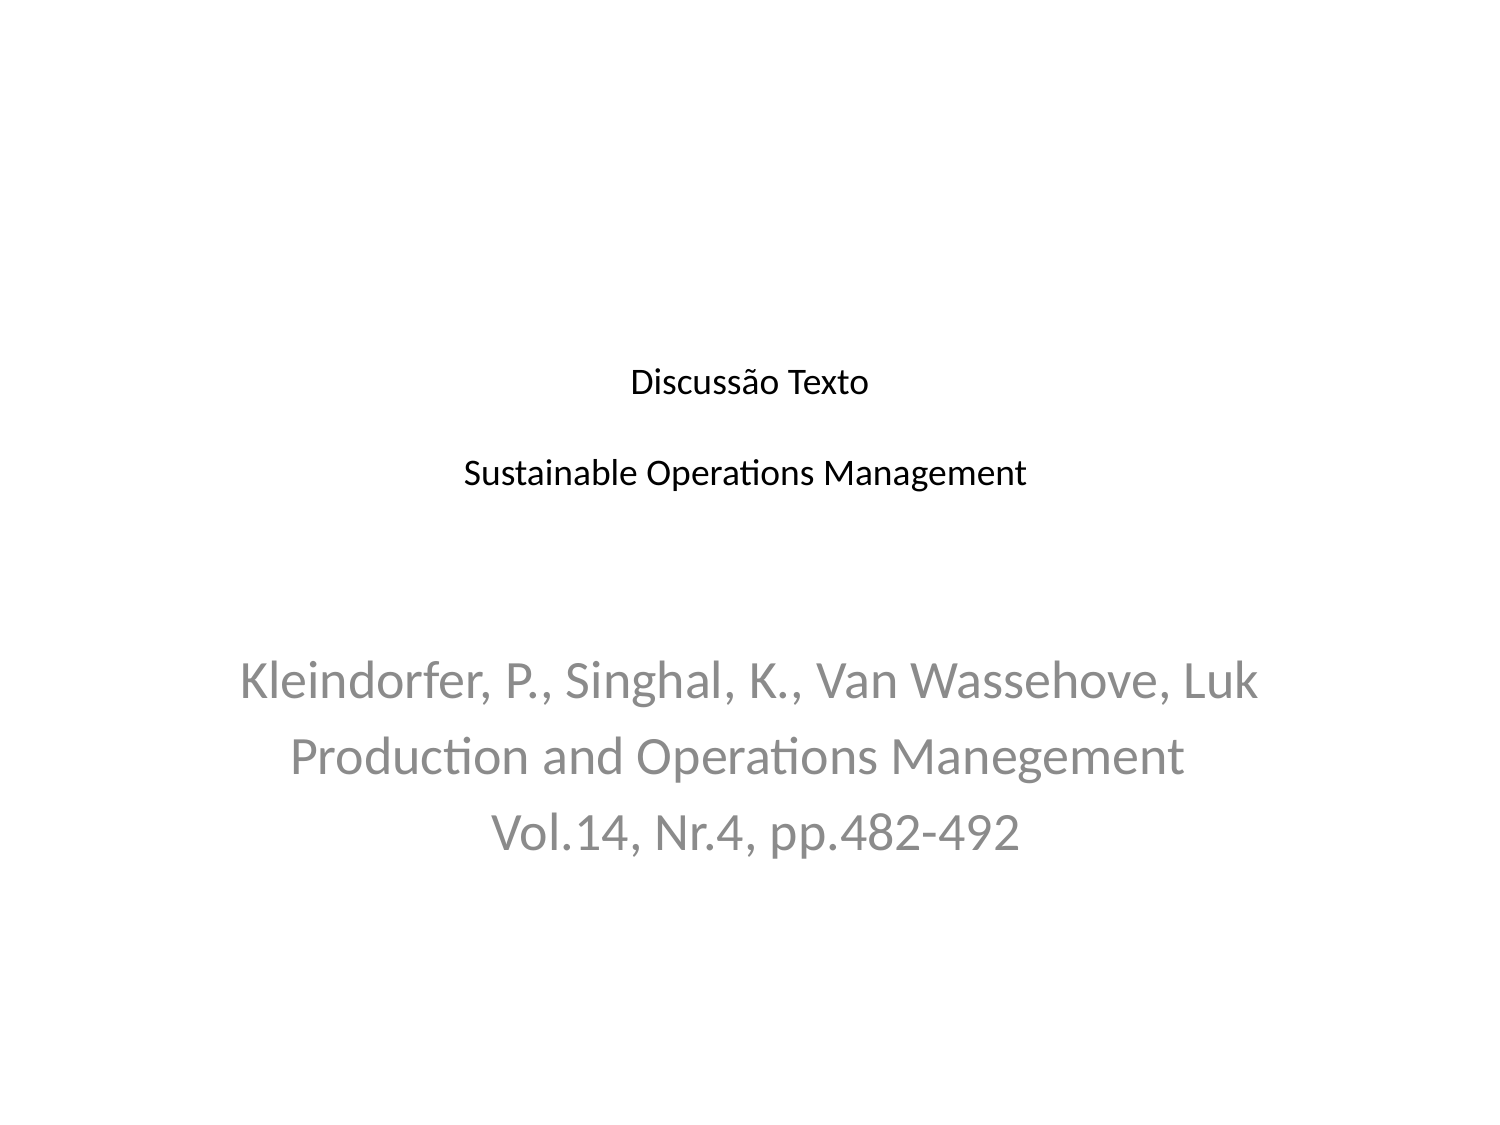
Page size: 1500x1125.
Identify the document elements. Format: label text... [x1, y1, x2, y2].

title Discussão Texto Sustainable Operations Management [112, 349, 1388, 591]
subtitle Kleindorfer, P., Singhal, K., Van Wassehove, Luk Production and Operations Manegement Vol.14, Nr.4, pp.482-492 [225, 637, 1275, 925]
